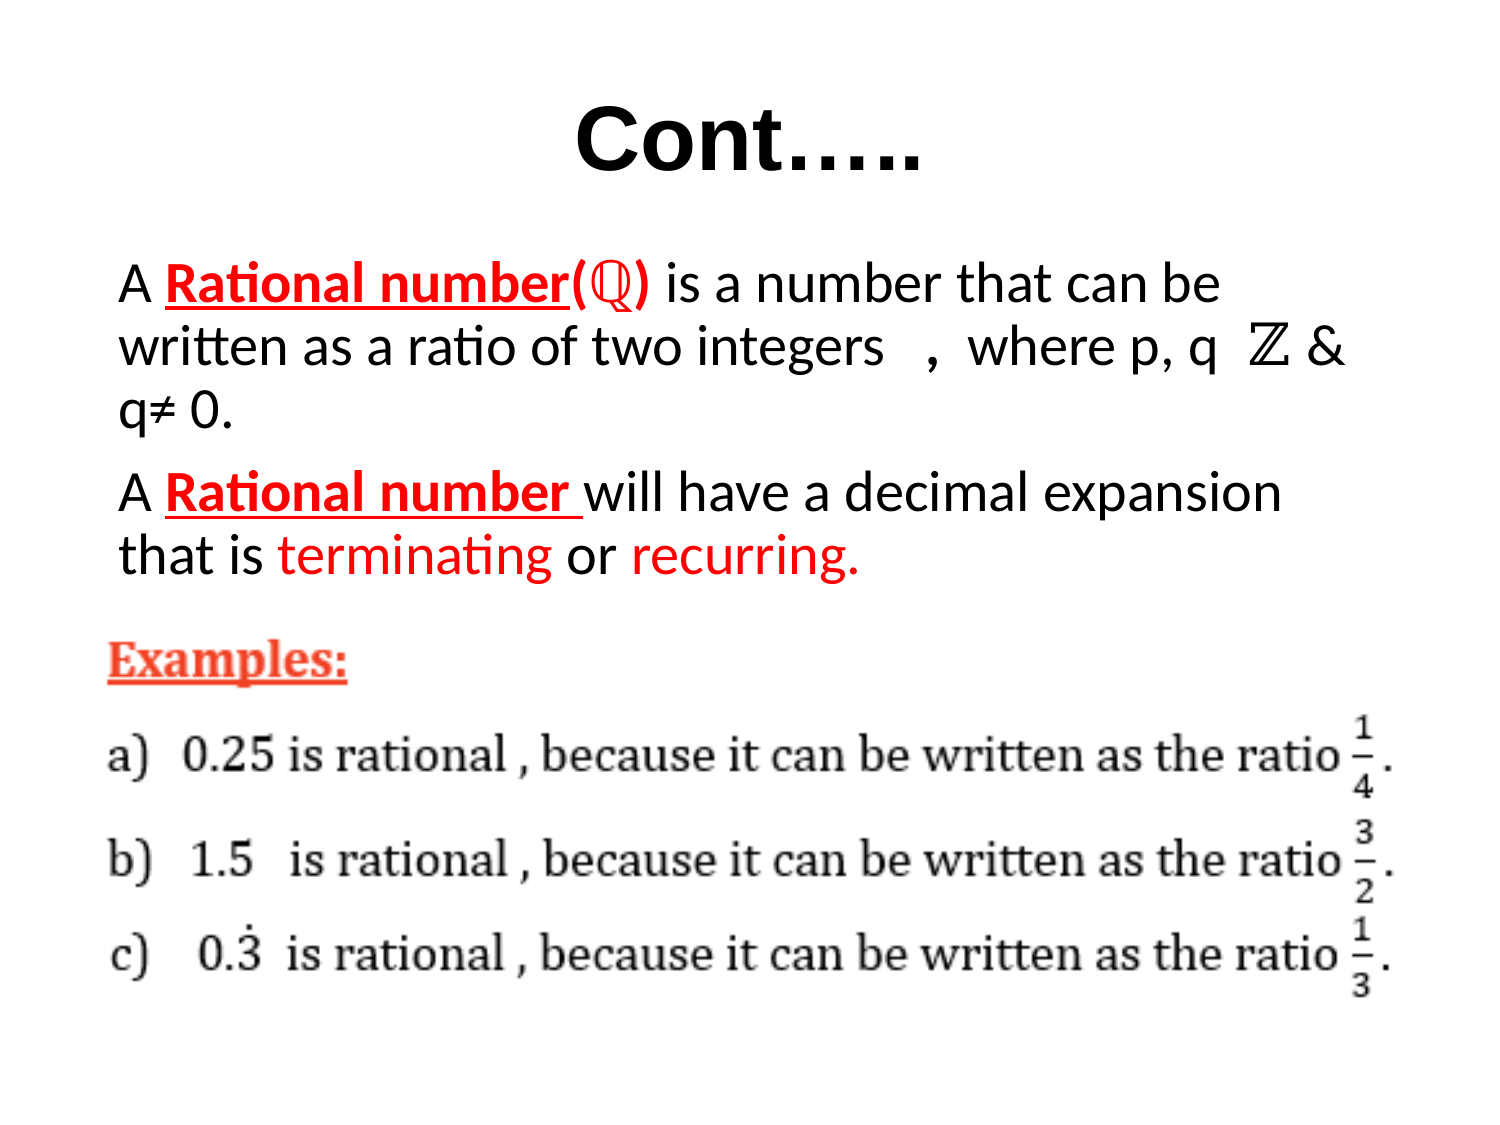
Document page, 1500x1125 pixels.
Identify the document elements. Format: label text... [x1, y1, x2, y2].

picture [103, 632, 1397, 1014]
title Cont….. [103, 59, 1397, 221]
